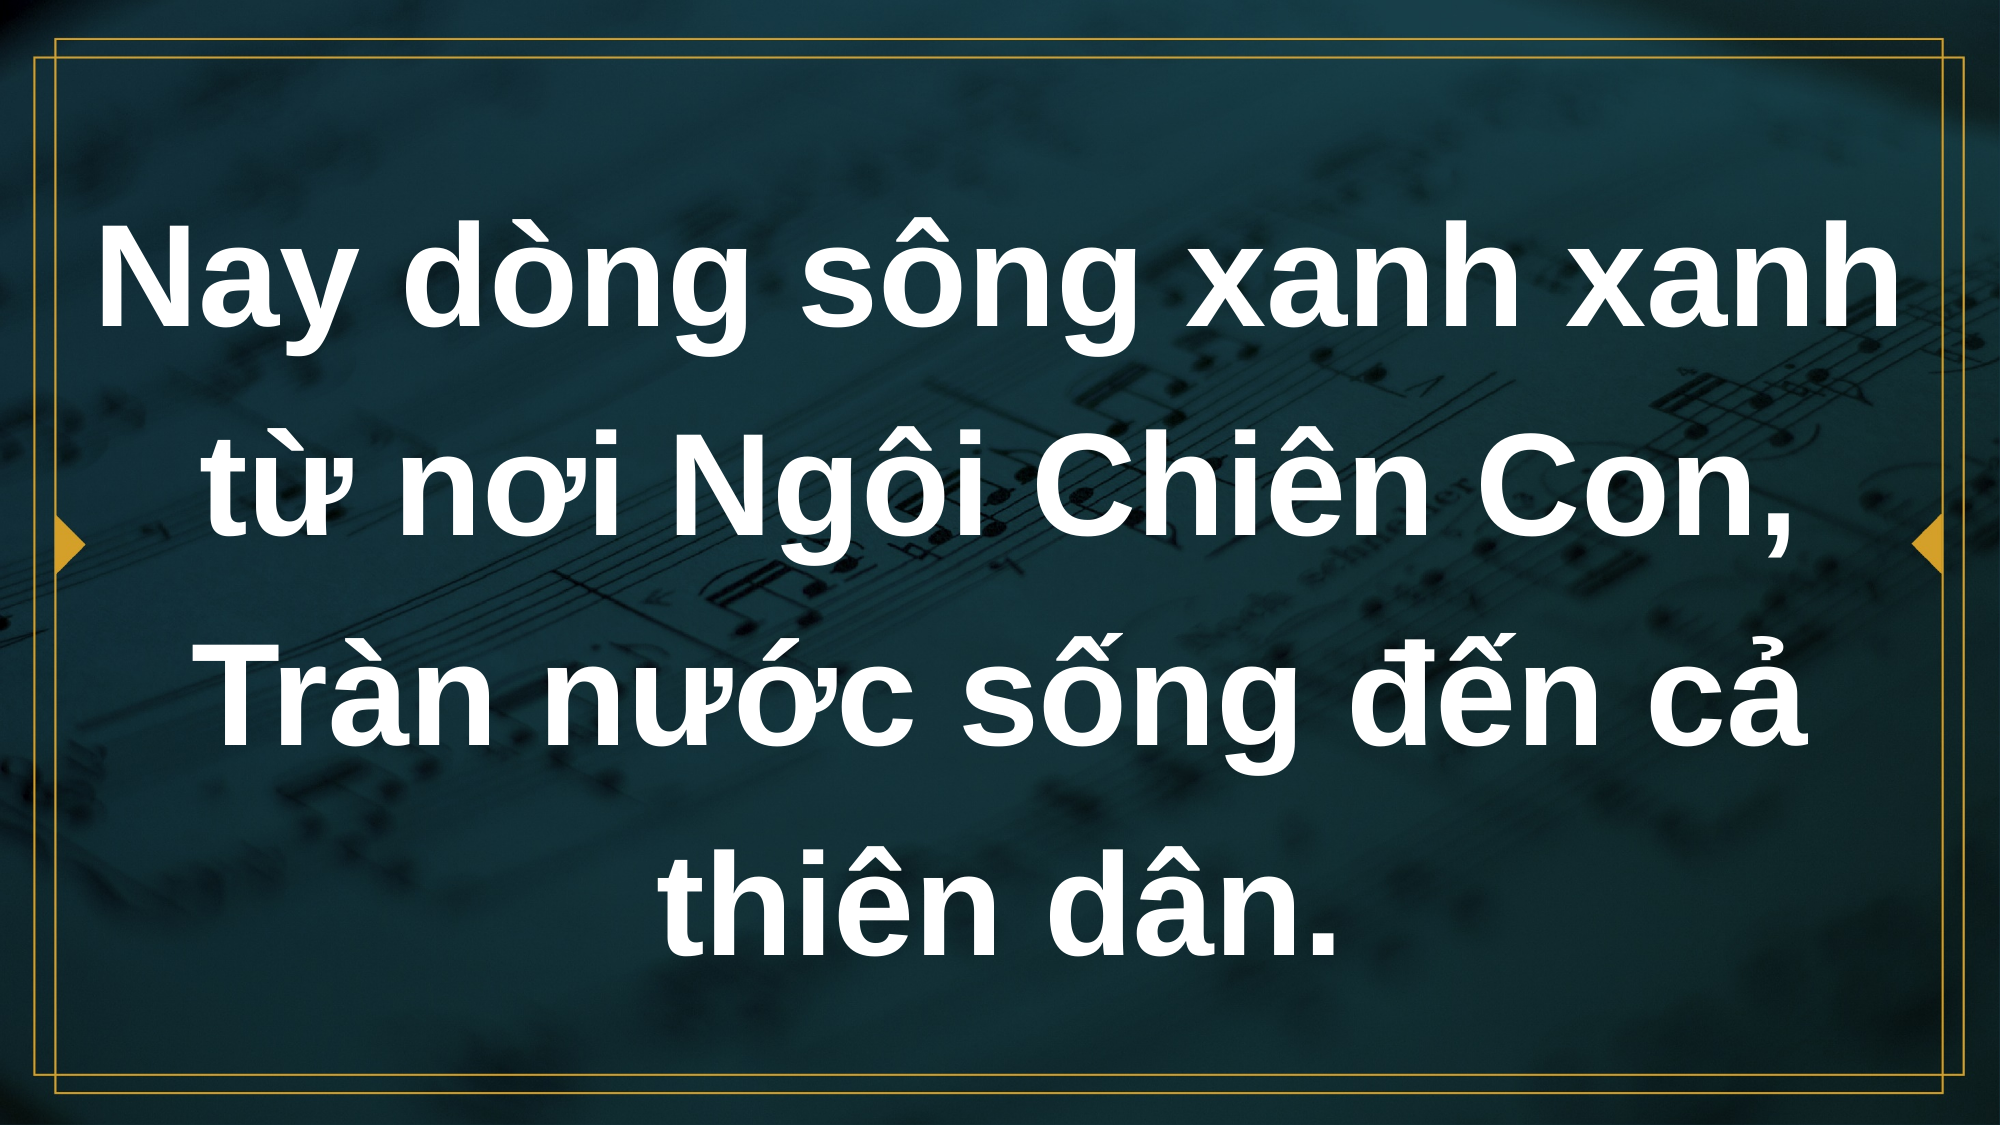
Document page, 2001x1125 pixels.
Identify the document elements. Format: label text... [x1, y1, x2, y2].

picture [0, 0, 2000, 1125]
title Nay dòng sông xanh xanh từ nơi Ngôi Chiên Con, Tràn nước sống đến cả thiên dân. [55, 53, 1945, 1077]
